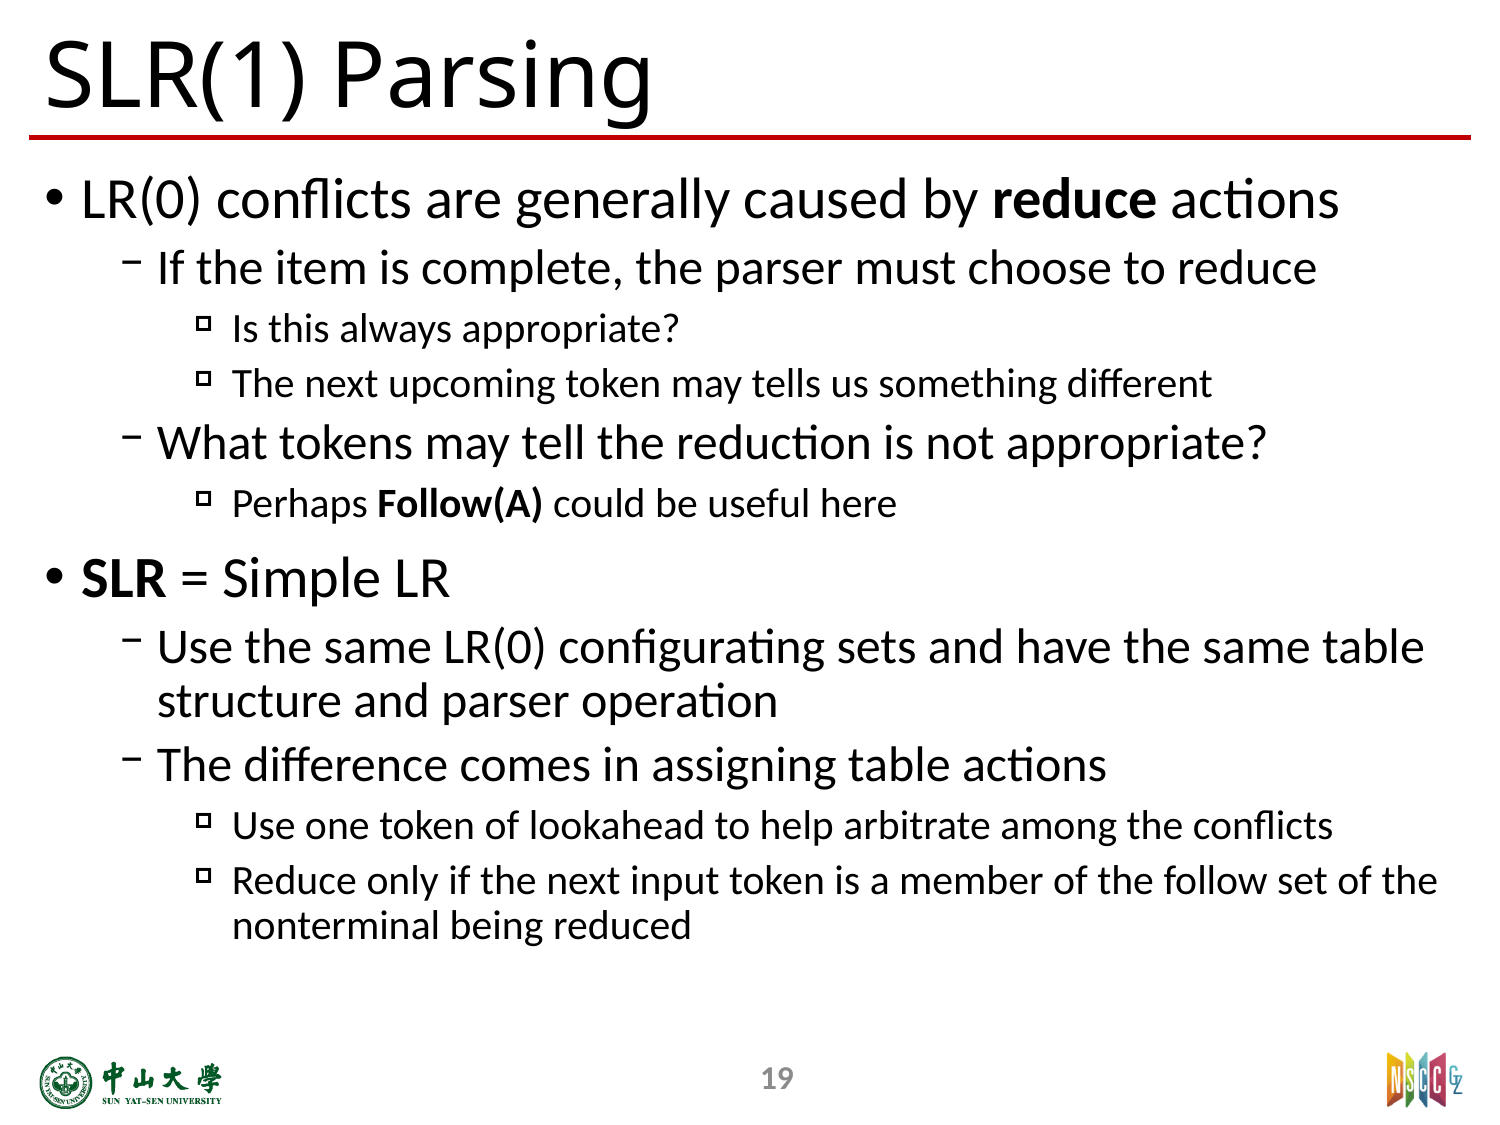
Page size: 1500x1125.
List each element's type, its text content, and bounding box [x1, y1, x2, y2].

picture [29, 1049, 231, 1118]
list LR(0) conflicts are generally caused by reduce actions If the item is complete, the parser must choose to reduce Is this always appropriate? The next upcoming token may tells us something different What tokens may tell the reduction is not appropriate? Perhaps Follow(A) could be useful here SLR = Simple LR Use the same LR(0) configurating sets and have the same table structure and parser operation The difference comes in assigning table actions Use one token of lookahead to help arbitrate among the conflicts Reduce only if the next input token is a member of the follow set of the non­terminal being reduced [29, 160, 1471, 1014]
slide_number 19 [608, 1045, 946, 1106]
picture [1376, 1042, 1471, 1116]
title SLR(1) Parsing [29, 19, 1471, 138]
